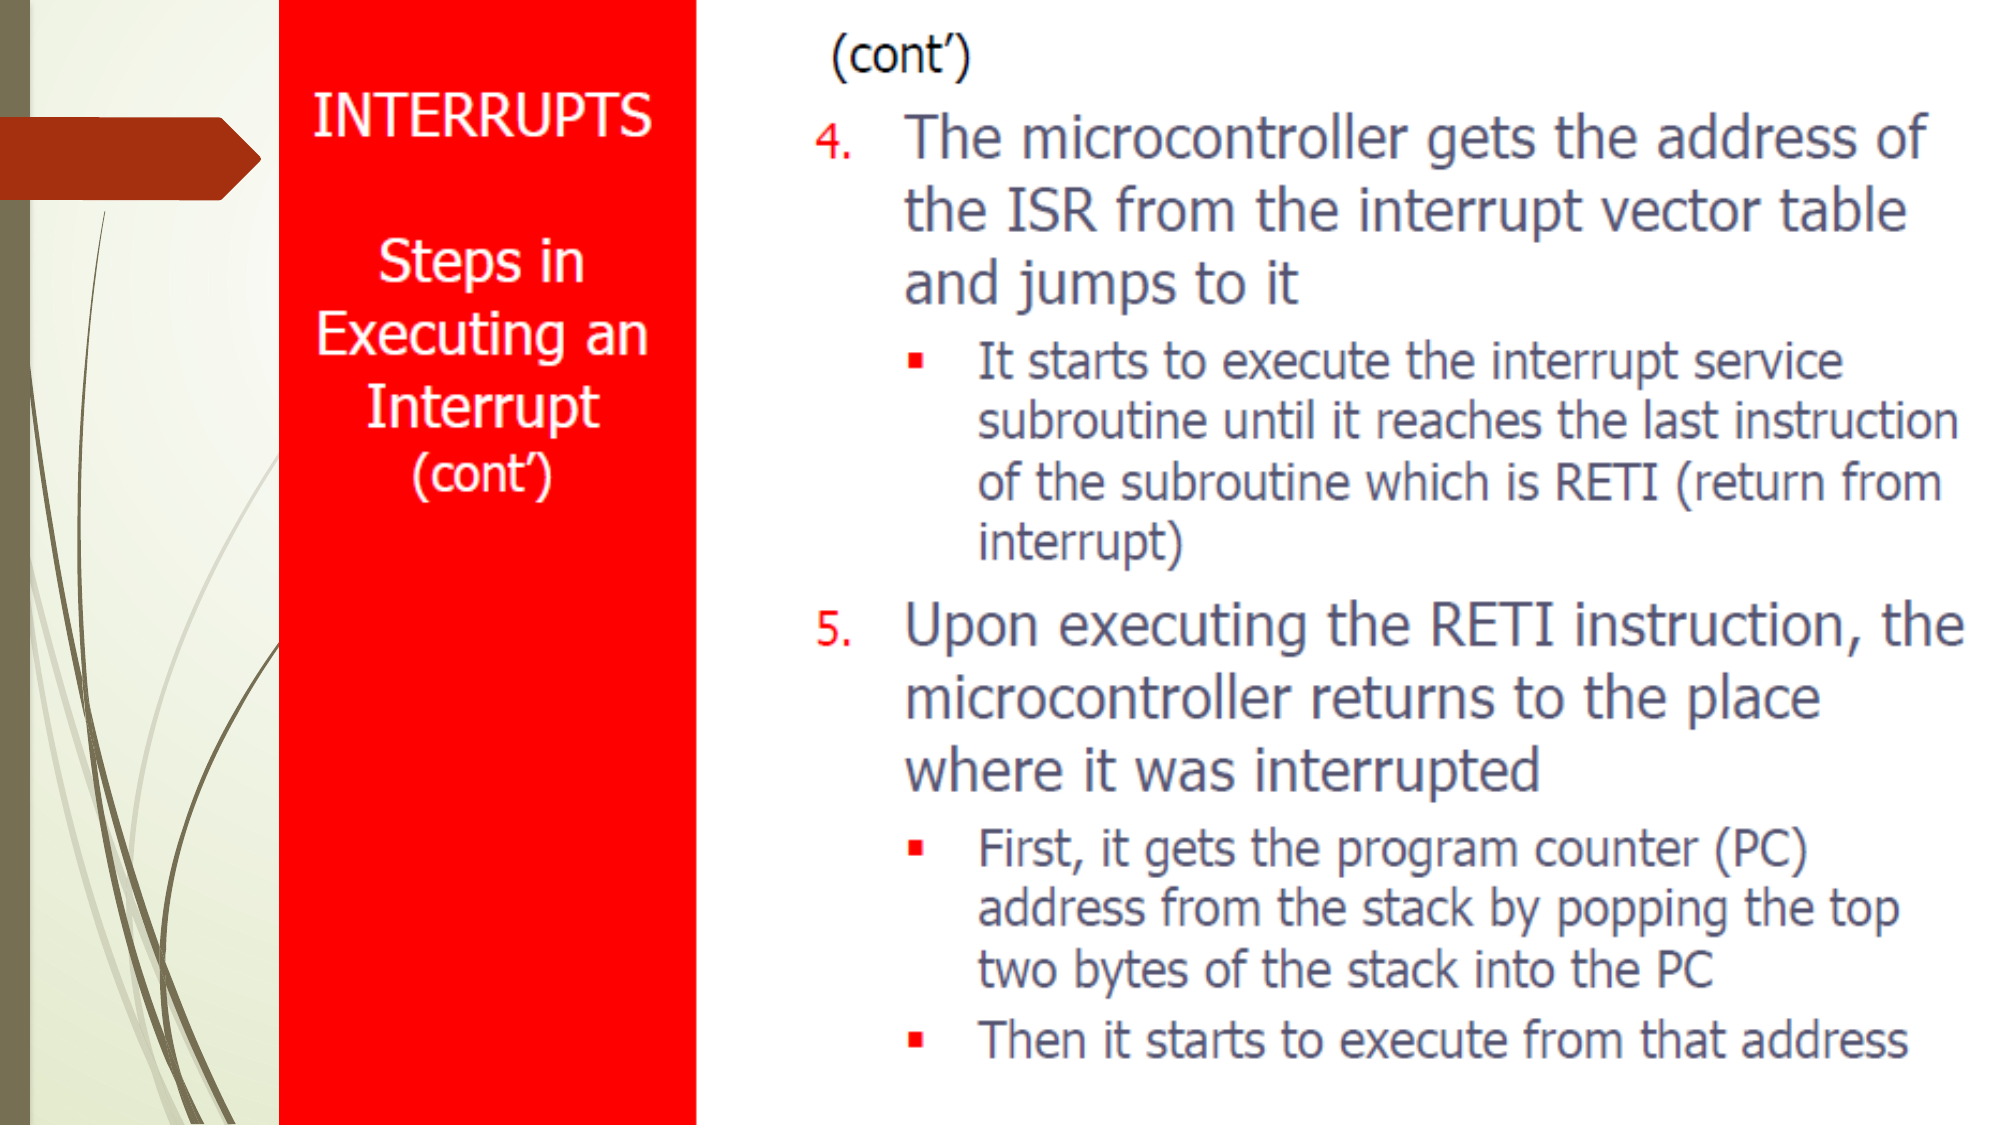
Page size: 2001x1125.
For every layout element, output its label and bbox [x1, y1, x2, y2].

picture [278, 0, 2000, 1125]
